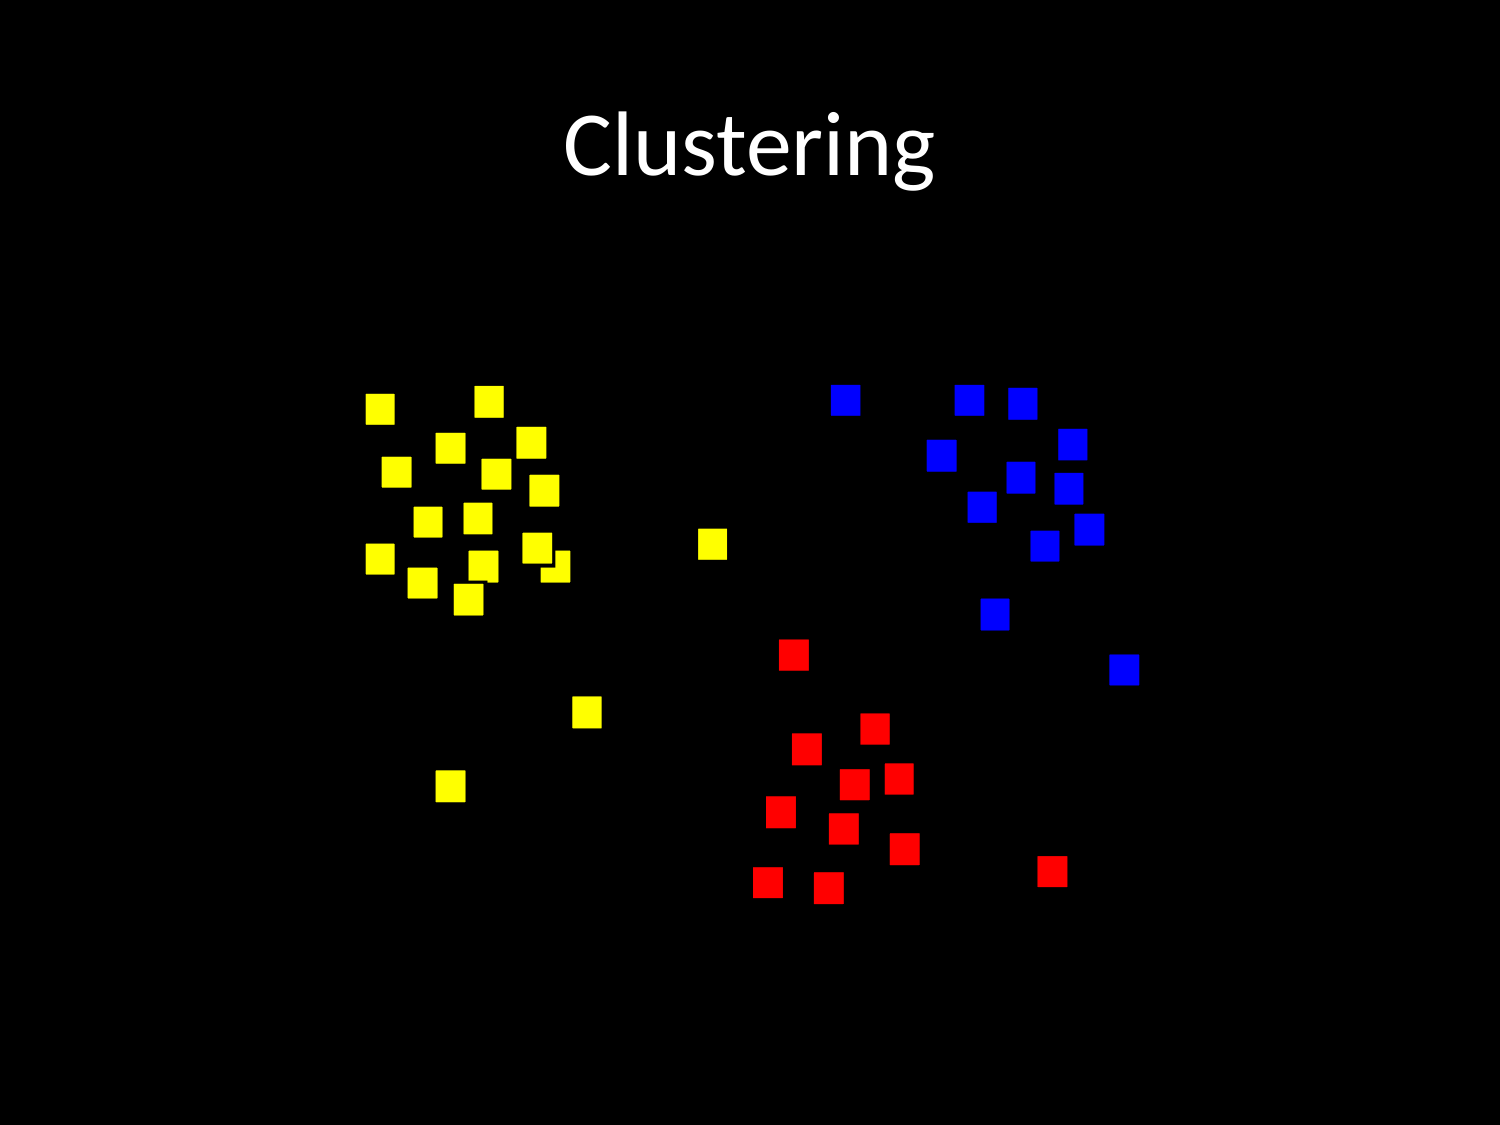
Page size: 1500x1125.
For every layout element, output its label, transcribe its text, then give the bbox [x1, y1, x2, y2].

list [194, 262, 1305, 1006]
title Clustering [75, 45, 1425, 233]
